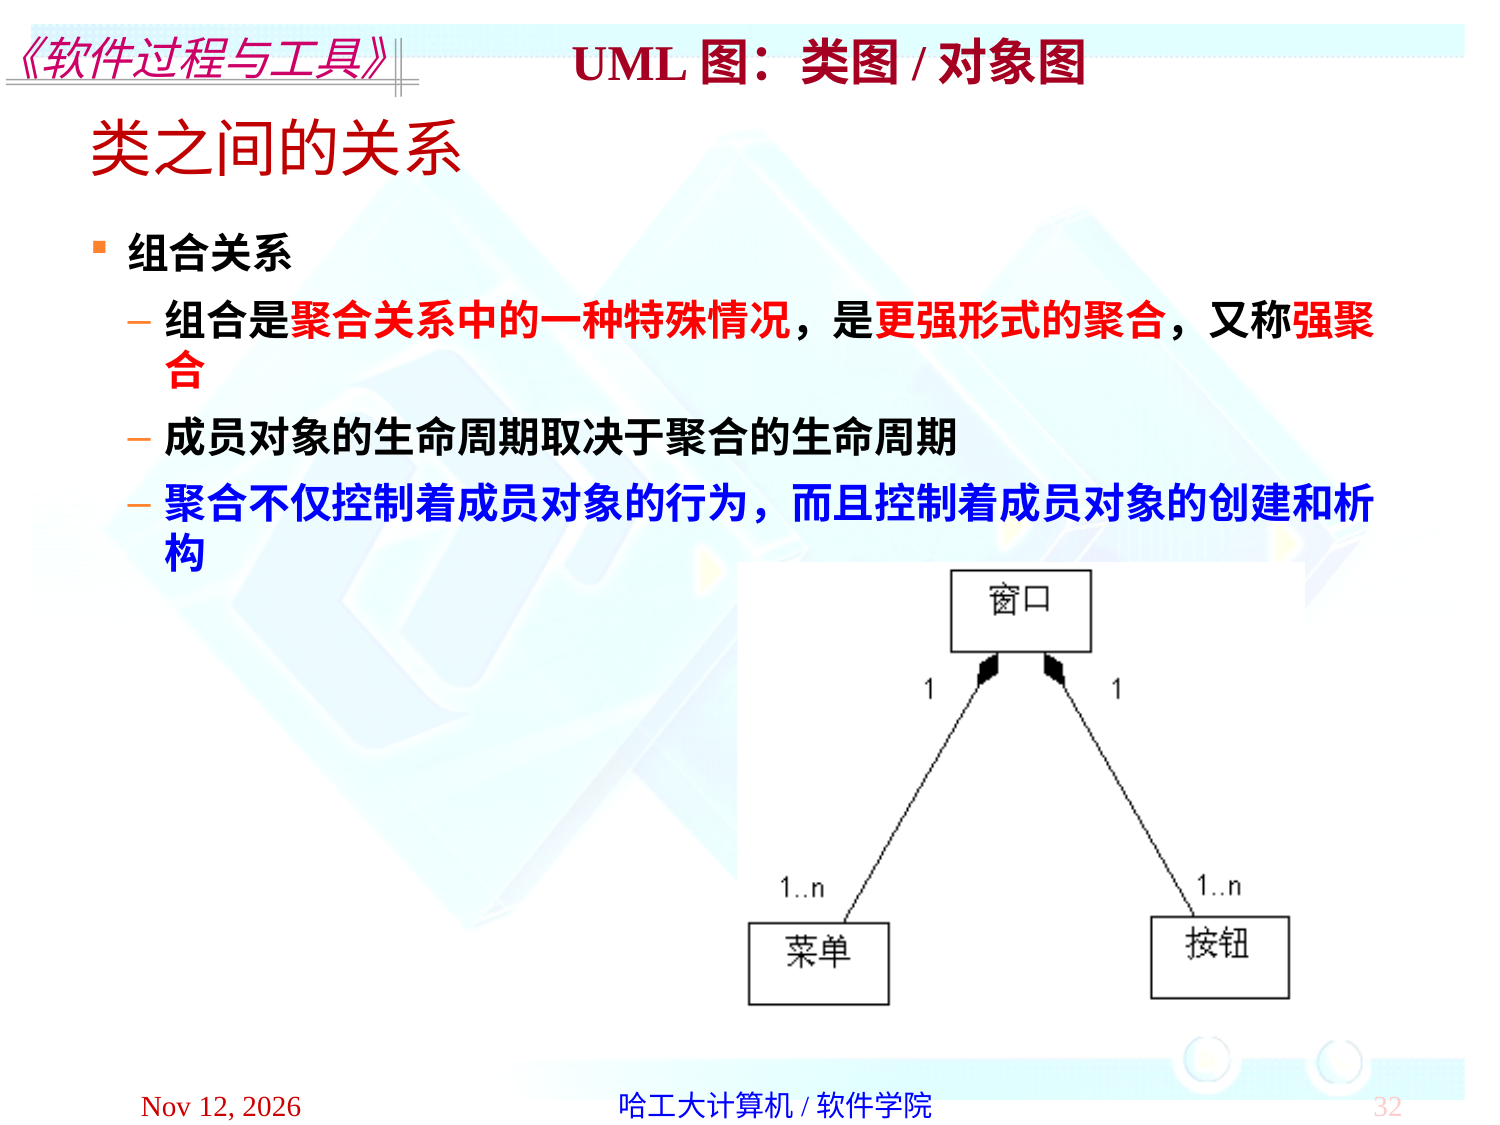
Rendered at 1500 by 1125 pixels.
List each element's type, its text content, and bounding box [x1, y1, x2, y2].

text_box UML图：类图/对象图 [389, 30, 1270, 91]
picture [737, 562, 1306, 1012]
text_box 组合关系 组合是聚合关系中的一种特殊情况，是更强形式的聚合，又称强聚合 成员对象的生命周期取决于聚合的生命周期 聚合不仅控制着成员对象的行为，而且控制着成员对象的创建和析构 [74, 219, 1425, 1071]
text_box 类之间的关系 [74, 101, 1425, 185]
